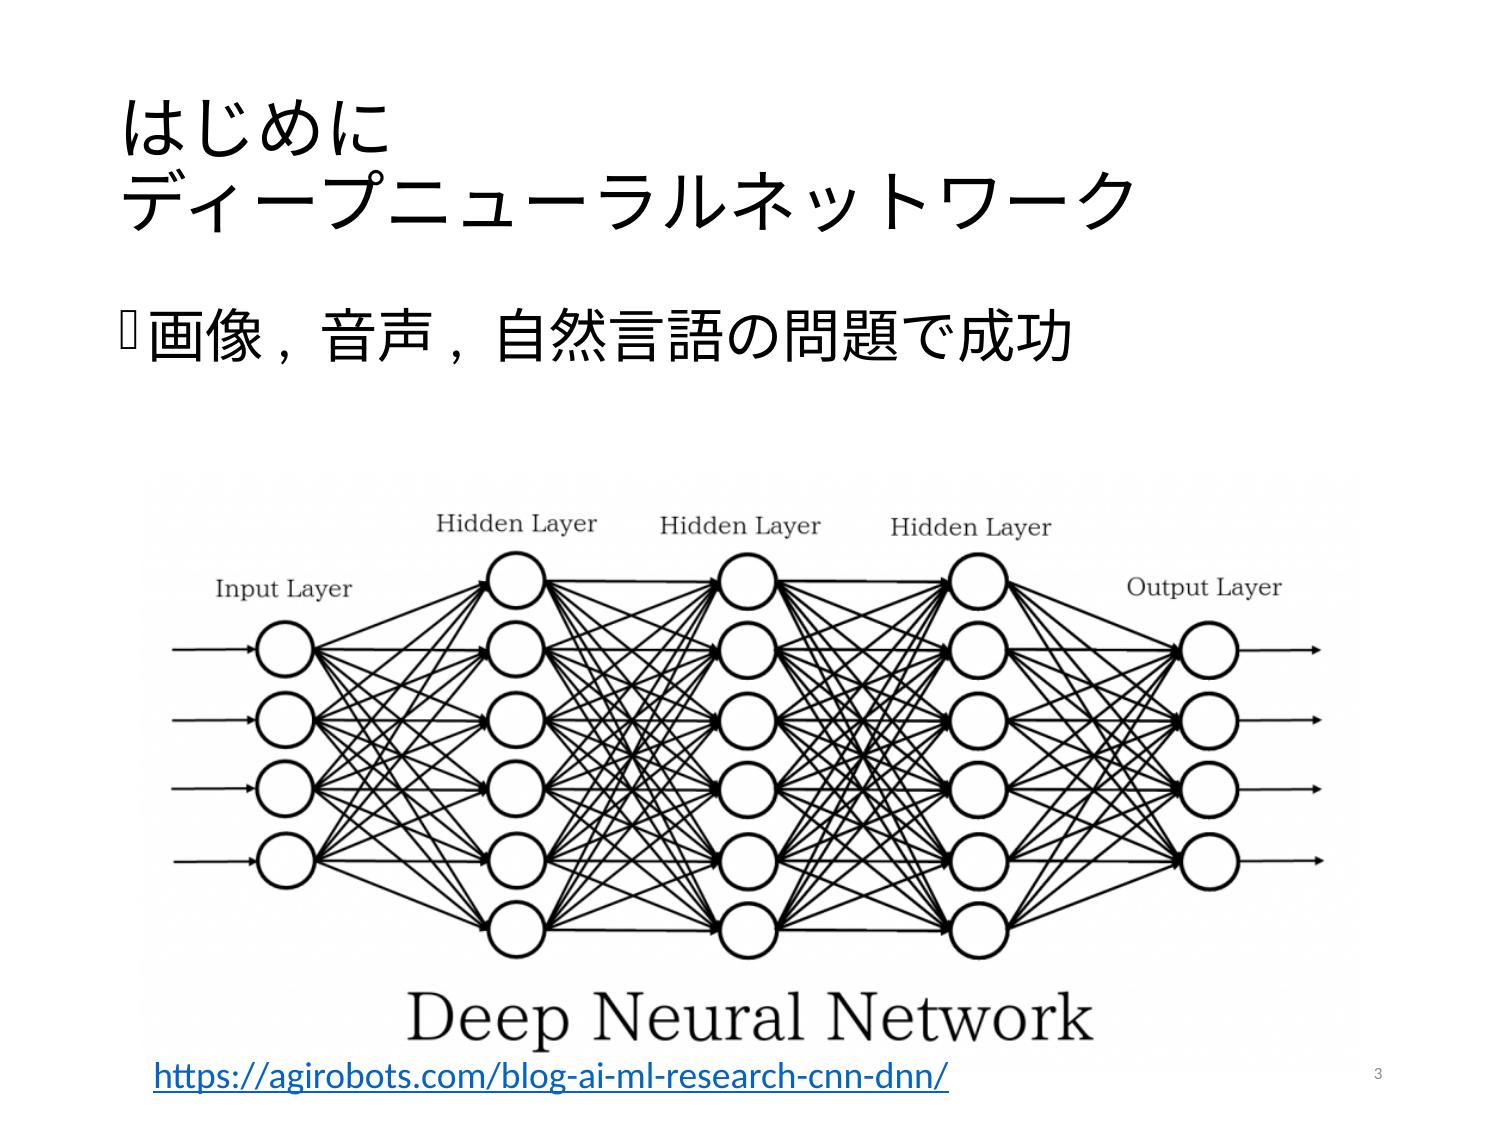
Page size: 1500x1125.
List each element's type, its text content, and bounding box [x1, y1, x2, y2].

title はじめに ディープニューラルネットワーク [103, 60, 1398, 278]
text_box https://agirobots.com/blog-ai-ml-research-cnn-dnn/ [138, 1043, 1137, 1104]
slide_number 3 [1137, 1042, 1398, 1103]
list 画像, 音声, 自然言語の問題で成功 [103, 299, 1398, 1014]
picture [139, 474, 1361, 1074]
